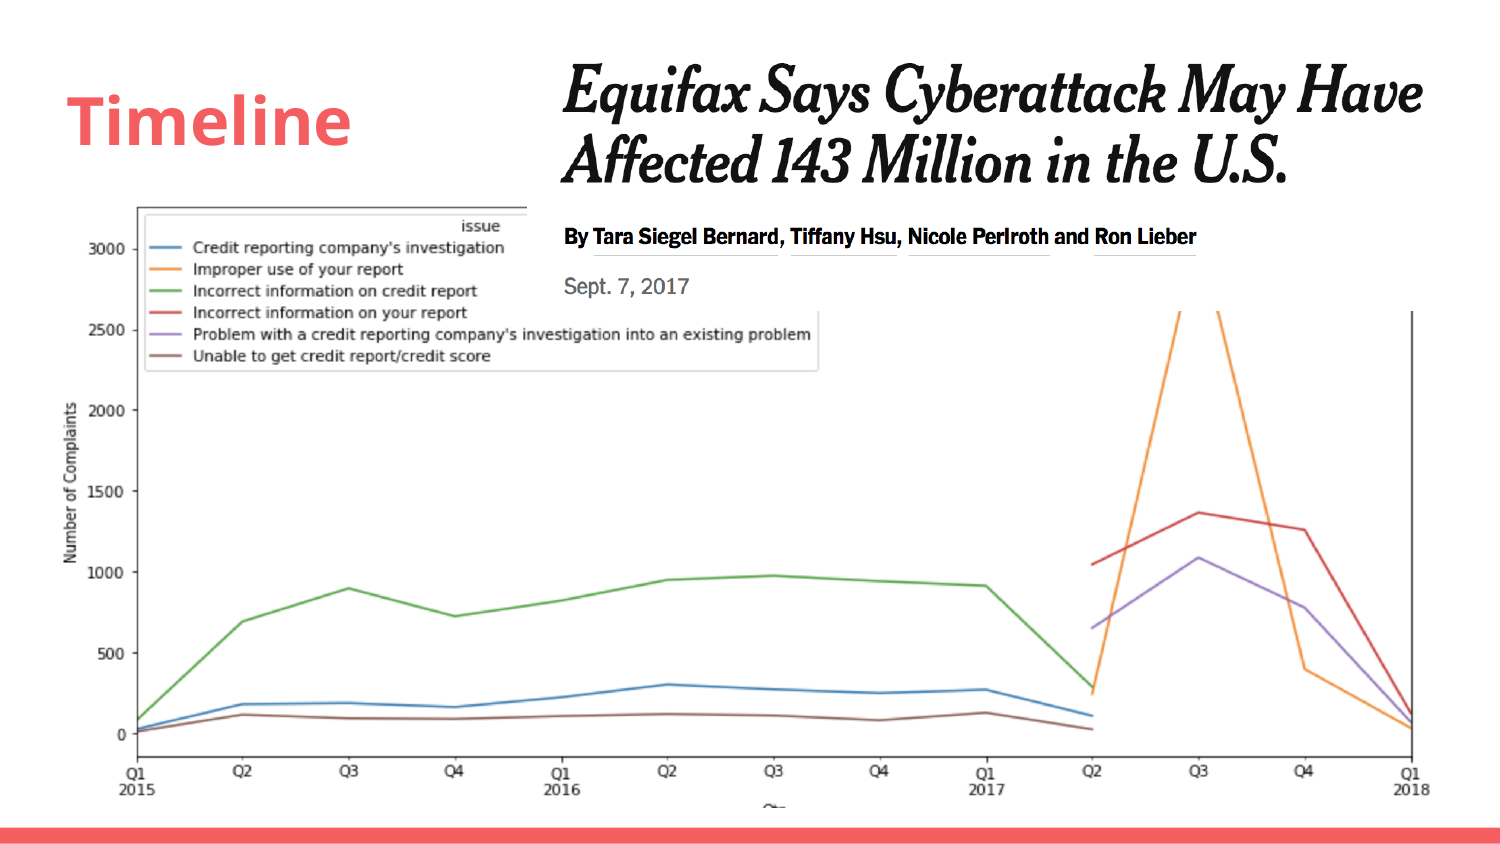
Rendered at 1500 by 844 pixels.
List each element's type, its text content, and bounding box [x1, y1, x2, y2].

picture [50, 29, 1478, 808]
title Timeline [51, 64, 522, 165]
